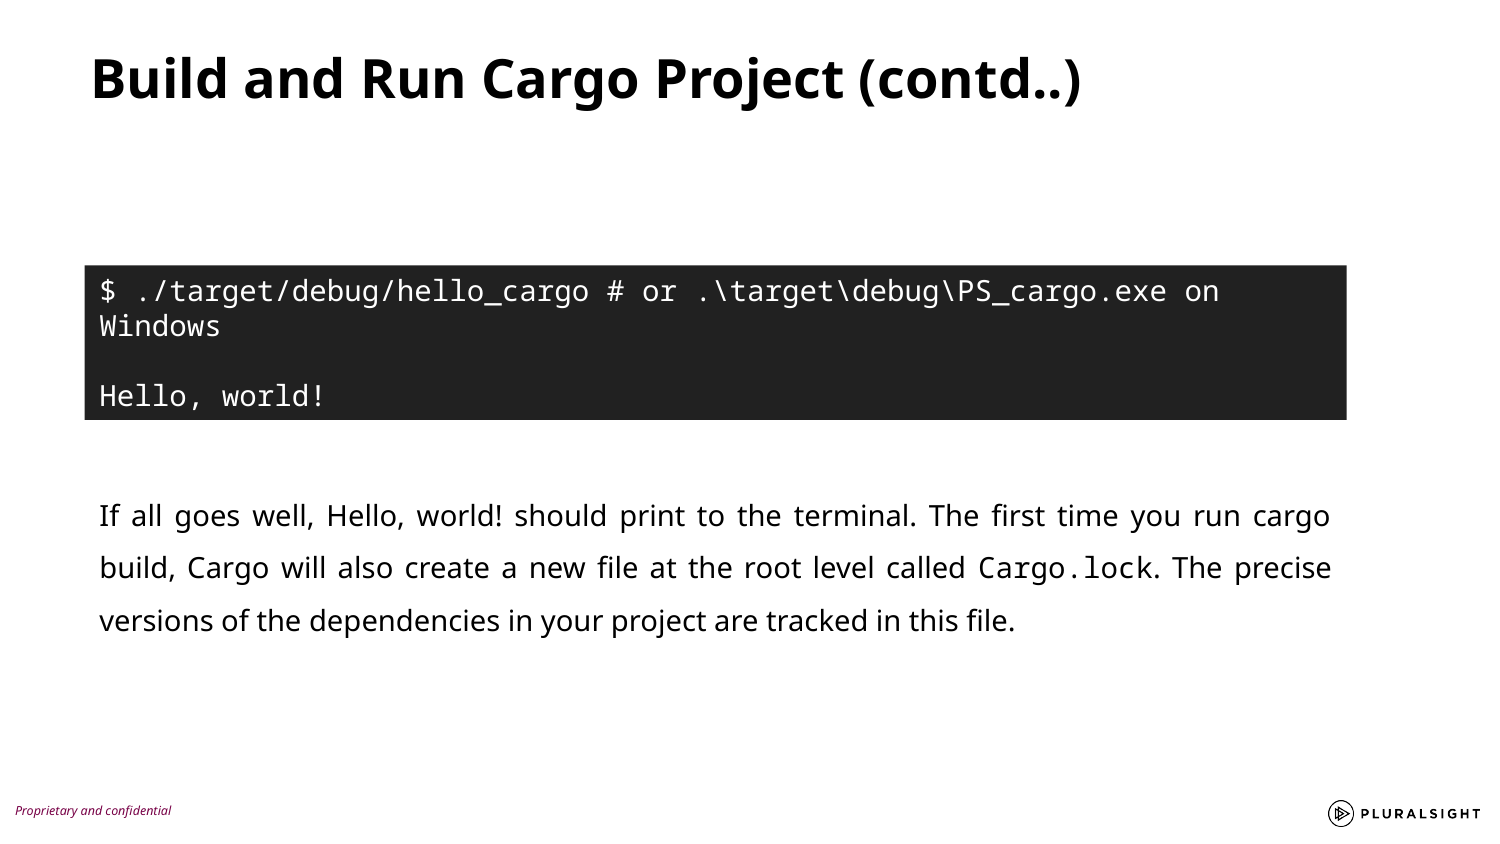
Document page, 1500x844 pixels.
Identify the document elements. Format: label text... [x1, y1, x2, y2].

text_box Build and Run Cargo Project (contd..) [84, 38, 1302, 116]
text_box If all goes well, Hello, world! should print to the terminal. The first time you run cargo build, Cargo will also create a new file at the root level called Cargo.lock. The precise versions of the dependencies in your project are tracked in this file. [84, 472, 1347, 645]
text_box $ ./target/debug/hello_cargo # or .\target\debug\PS_cargo.exe on Windows Hello, world! [84, 265, 1347, 420]
picture [1328, 800, 1480, 827]
